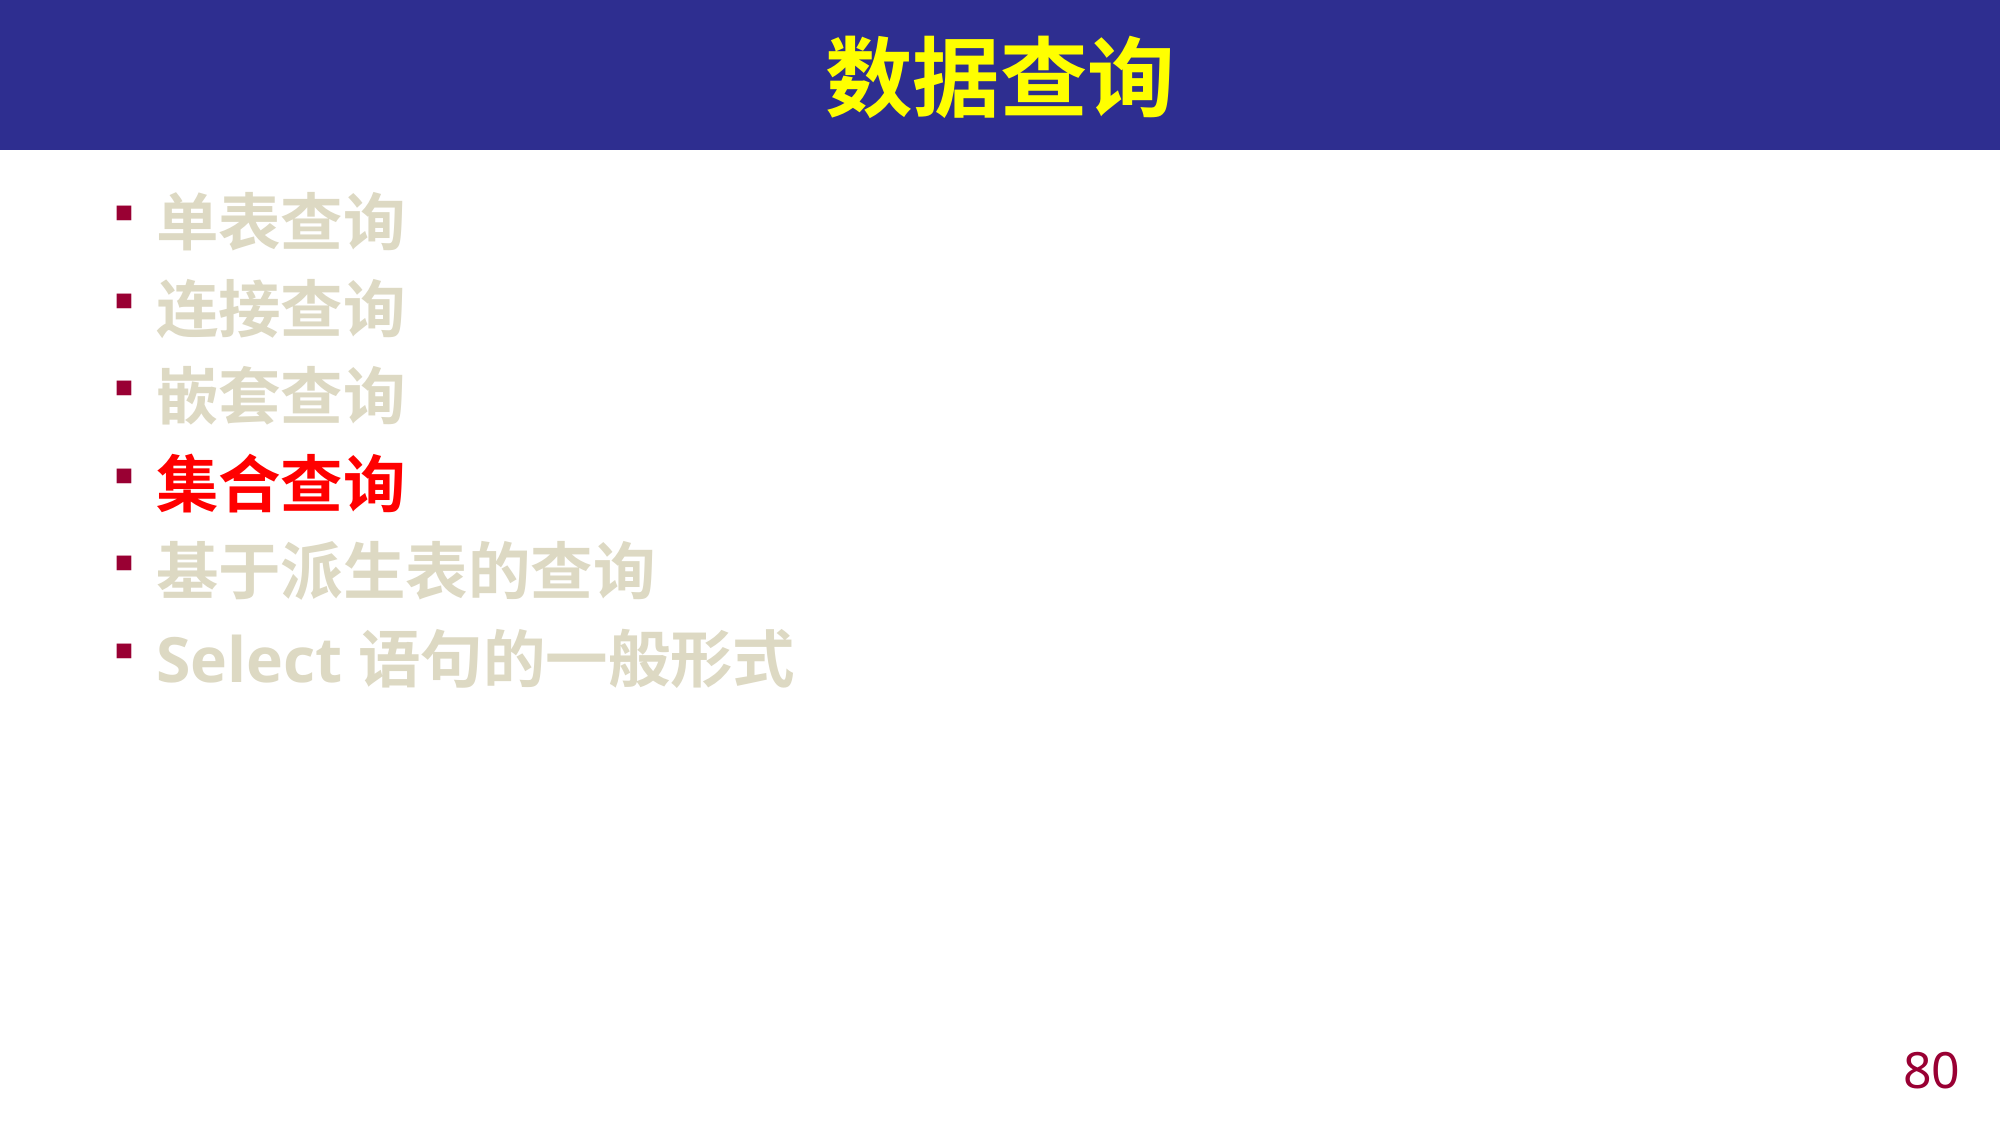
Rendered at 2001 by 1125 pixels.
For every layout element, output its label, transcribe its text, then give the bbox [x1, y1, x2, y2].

title 数据查询 [0, 0, 2000, 150]
list 单表查询 连接查询 嵌套查询 集合查询 基于派生表的查询 Select语句的一般形式 [97, 174, 1900, 1073]
slide_number 79 [1550, 1048, 1975, 1096]
